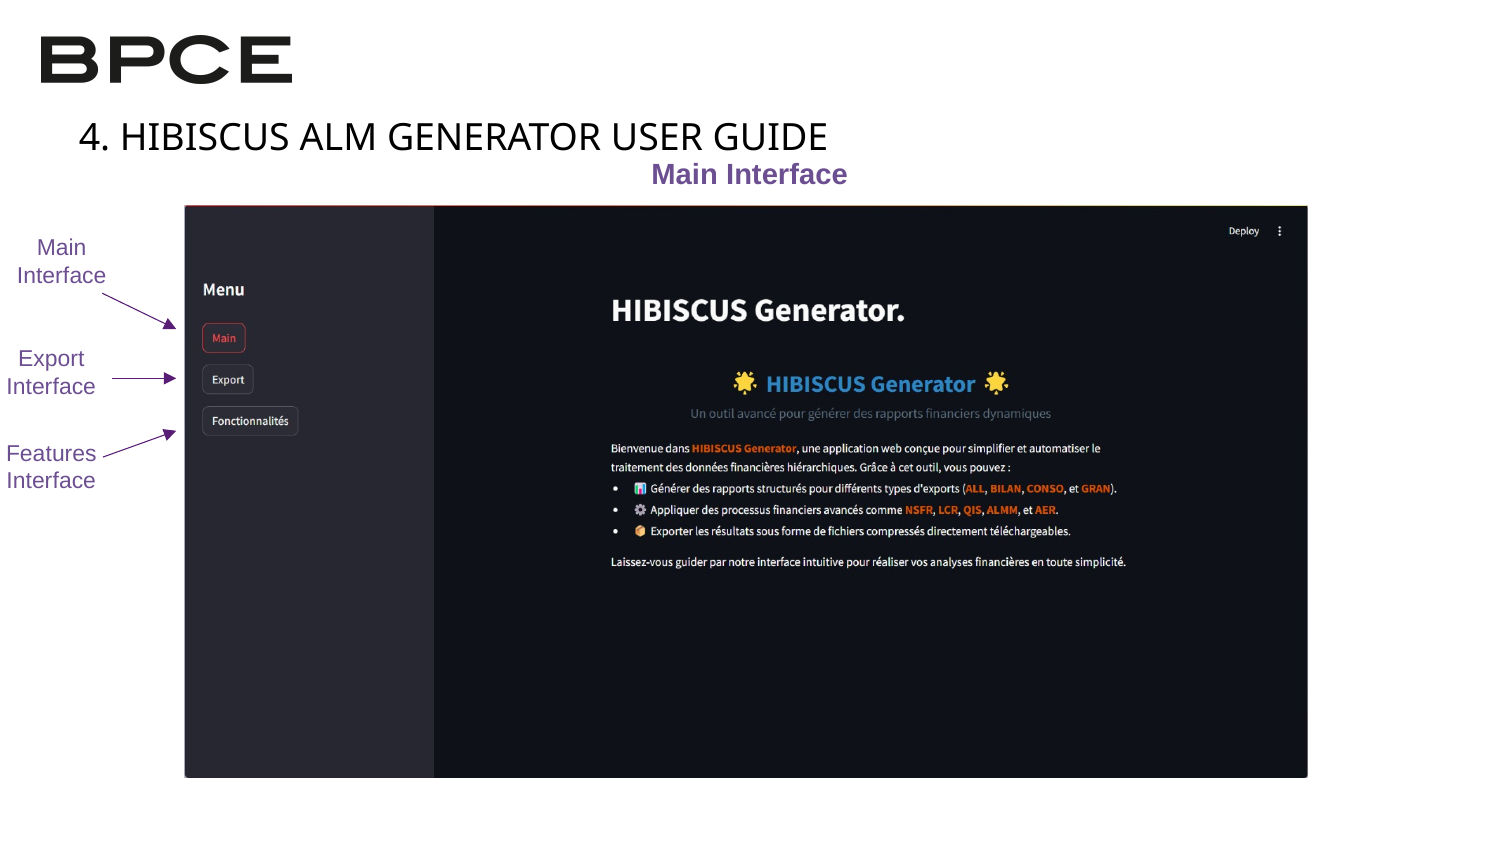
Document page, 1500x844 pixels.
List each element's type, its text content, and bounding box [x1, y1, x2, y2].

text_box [102, 293, 177, 330]
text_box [103, 430, 177, 458]
text_box 4. HIBISCUS ALM GENERATOR USER GUIDE [78, 102, 1343, 174]
text_box Main Interface [149, 147, 1350, 198]
text_box Features Interface [0, 430, 129, 501]
text_box Main Interface [0, 225, 139, 296]
text_box Export Interface [0, 336, 129, 407]
picture [41, 35, 292, 84]
picture [184, 205, 1308, 778]
